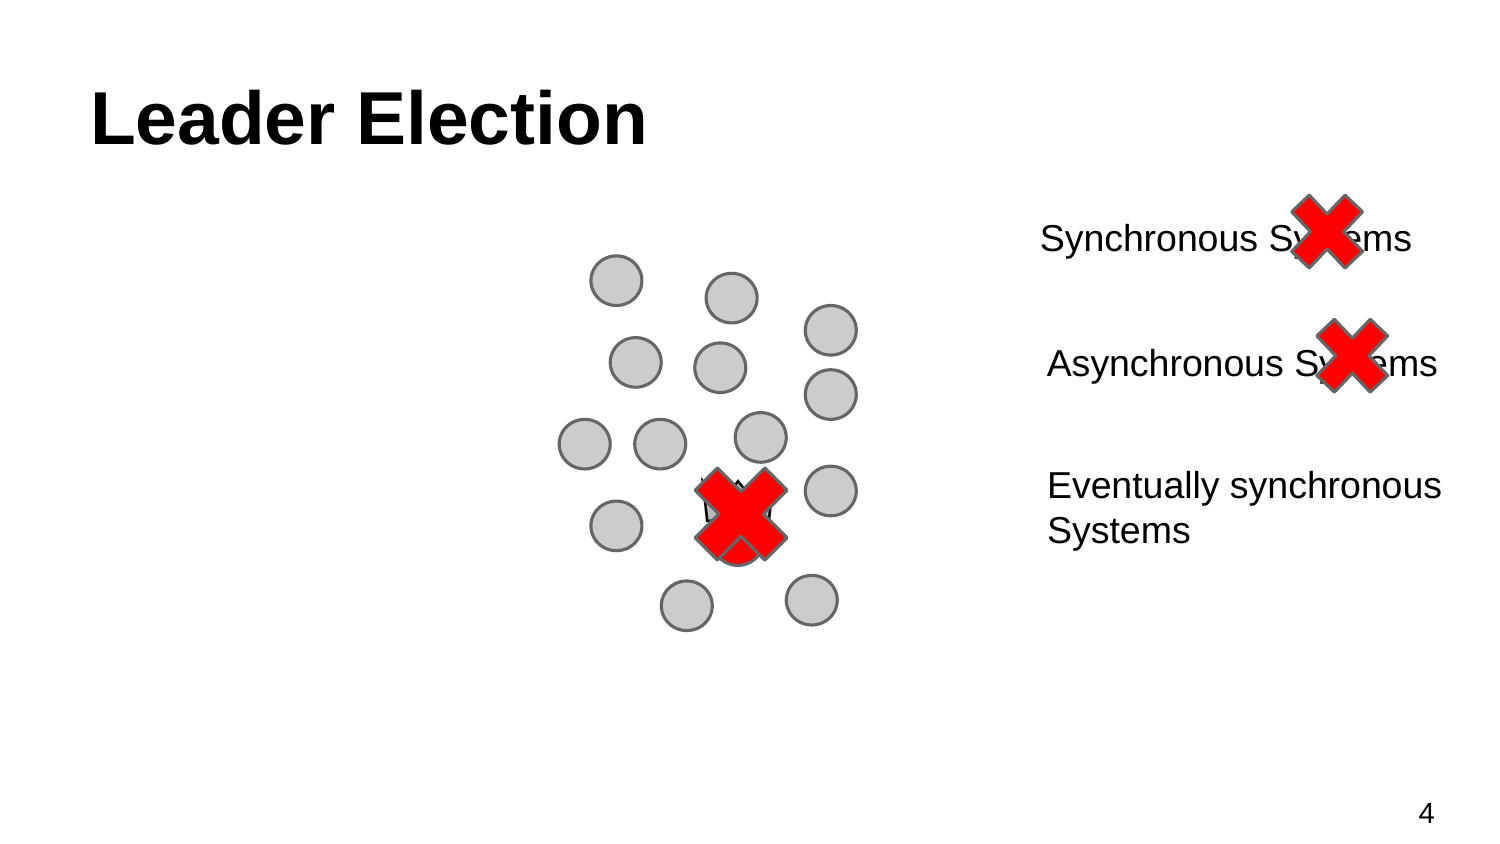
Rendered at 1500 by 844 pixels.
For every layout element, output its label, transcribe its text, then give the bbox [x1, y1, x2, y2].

text_box Asynchronous Systems [1031, 323, 1334, 388]
text_box [694, 342, 746, 393]
text_box [735, 412, 787, 460]
text_box [753, 531, 788, 561]
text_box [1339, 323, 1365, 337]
text_box [805, 466, 857, 516]
picture [699, 462, 777, 540]
text_box [706, 549, 729, 561]
title Leader Election [75, 33, 1425, 175]
text_box [805, 369, 857, 420]
text_box [781, 484, 788, 497]
text_box [610, 337, 662, 388]
text_box Eventually synchronous Systems [1031, 445, 1494, 511]
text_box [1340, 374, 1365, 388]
text_box [559, 419, 611, 469]
text_box [661, 580, 713, 631]
text_box [590, 255, 642, 306]
text_box [634, 419, 686, 469]
text_box Asynchronous Systems [1370, 323, 1480, 388]
text_box [1291, 195, 1363, 268]
text_box [720, 549, 759, 566]
text_box [805, 305, 857, 356]
text_box [706, 273, 758, 323]
text_box [1316, 319, 1388, 393]
slide_number ‹#› [1403, 779, 1494, 844]
text_box [590, 501, 642, 551]
text_box Synchronous Systems [1024, 199, 1459, 286]
text_box [786, 575, 838, 625]
